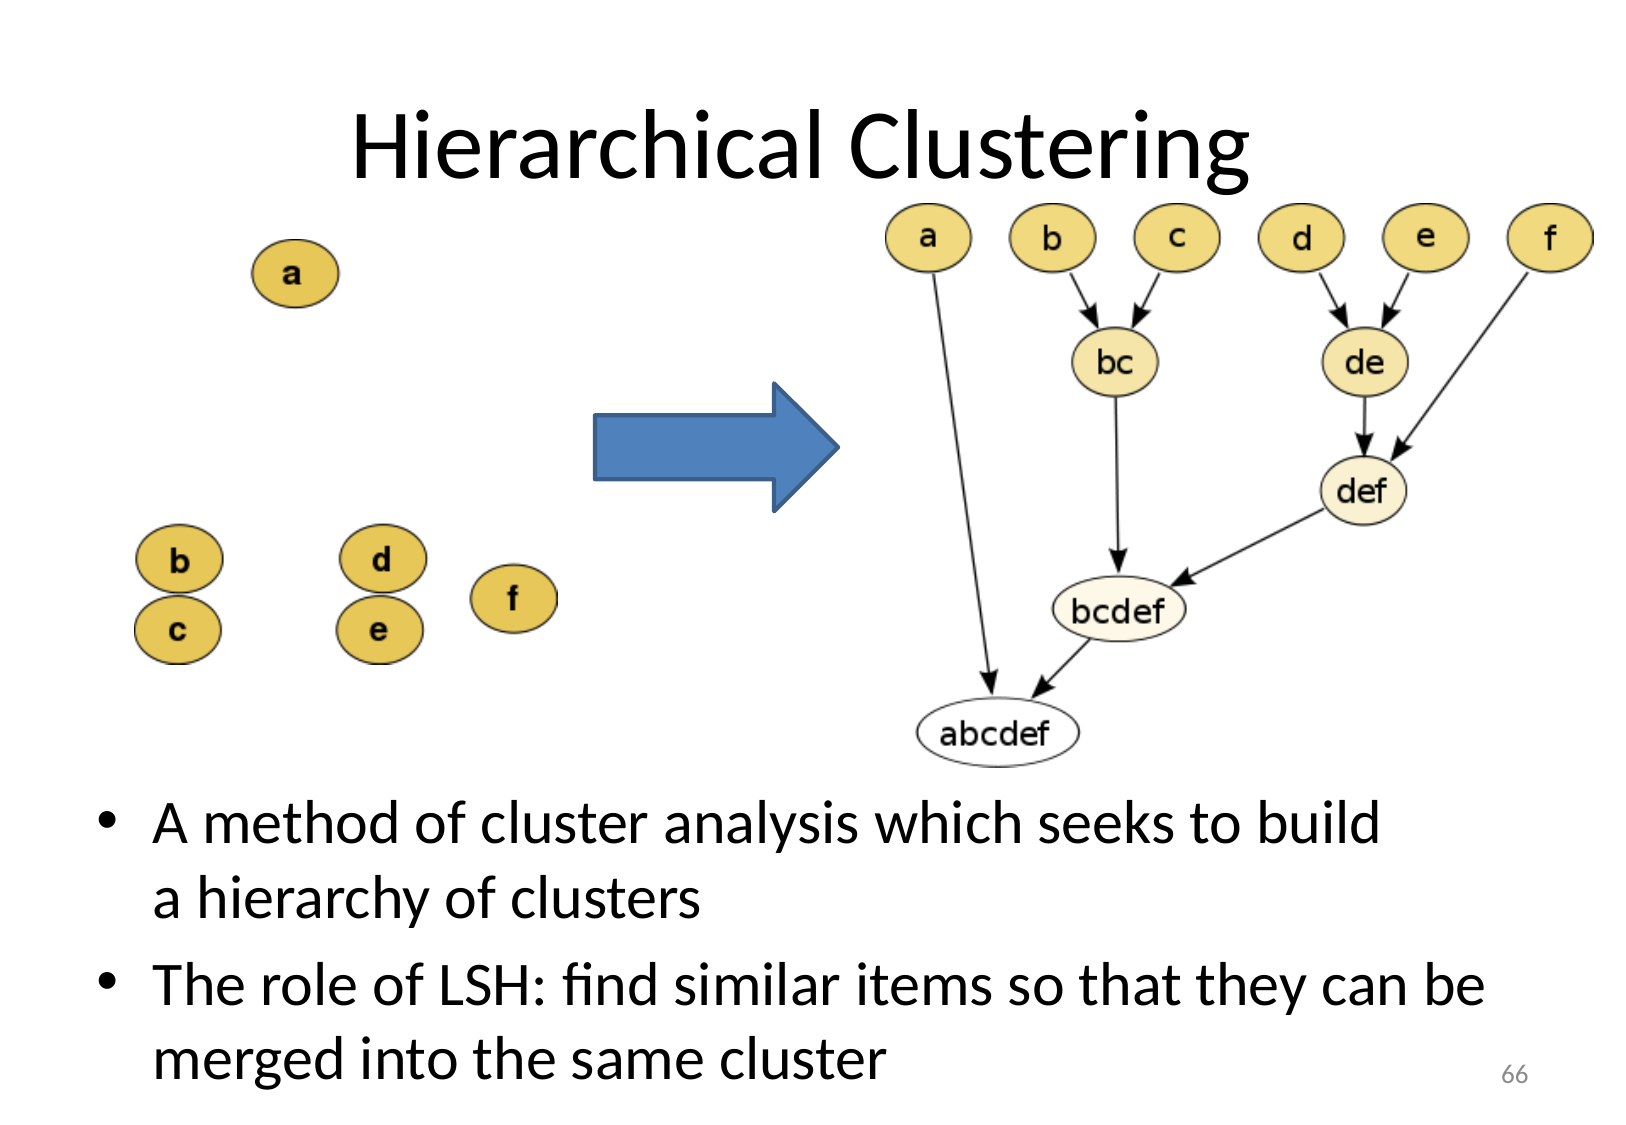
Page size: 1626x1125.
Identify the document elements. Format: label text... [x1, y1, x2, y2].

title Hierarchical Clustering [81, 45, 1544, 233]
picture [885, 203, 1594, 768]
slide_number 66 [1164, 1042, 1544, 1103]
list A method of cluster analysis which seeks to build a hierarchy of clusters The role of LSH: find similar items so that they can be merged into the same cluster [81, 774, 1544, 1103]
picture [133, 239, 558, 665]
text_box [592, 381, 841, 514]
